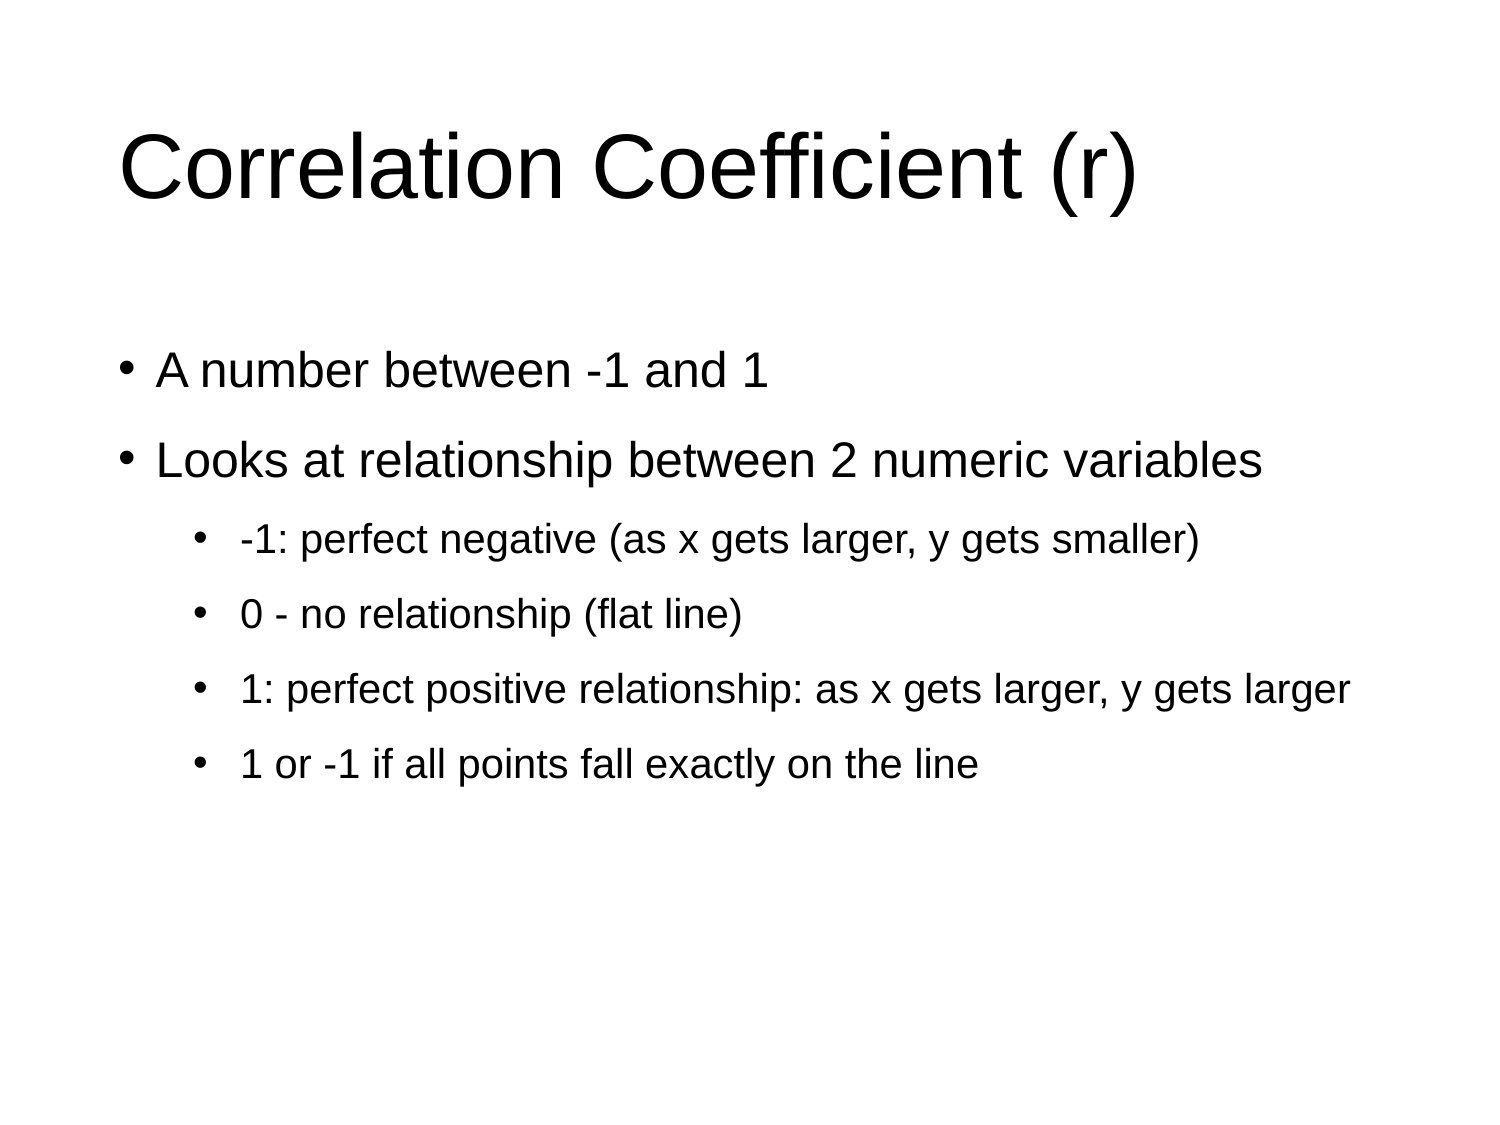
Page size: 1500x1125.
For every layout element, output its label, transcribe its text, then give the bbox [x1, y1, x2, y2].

list A number between -1 and 1 Looks at relationship between 2 numeric variables -1: perfect negative (as x gets larger, y gets smaller) 0 - no relationship (flat line) 1: perfect positive relationship: as x gets larger, y gets larger 1 or -1 if all points fall exactly on the line [103, 299, 1397, 1014]
title Correlation Coefficient (r) [103, 59, 1397, 278]
